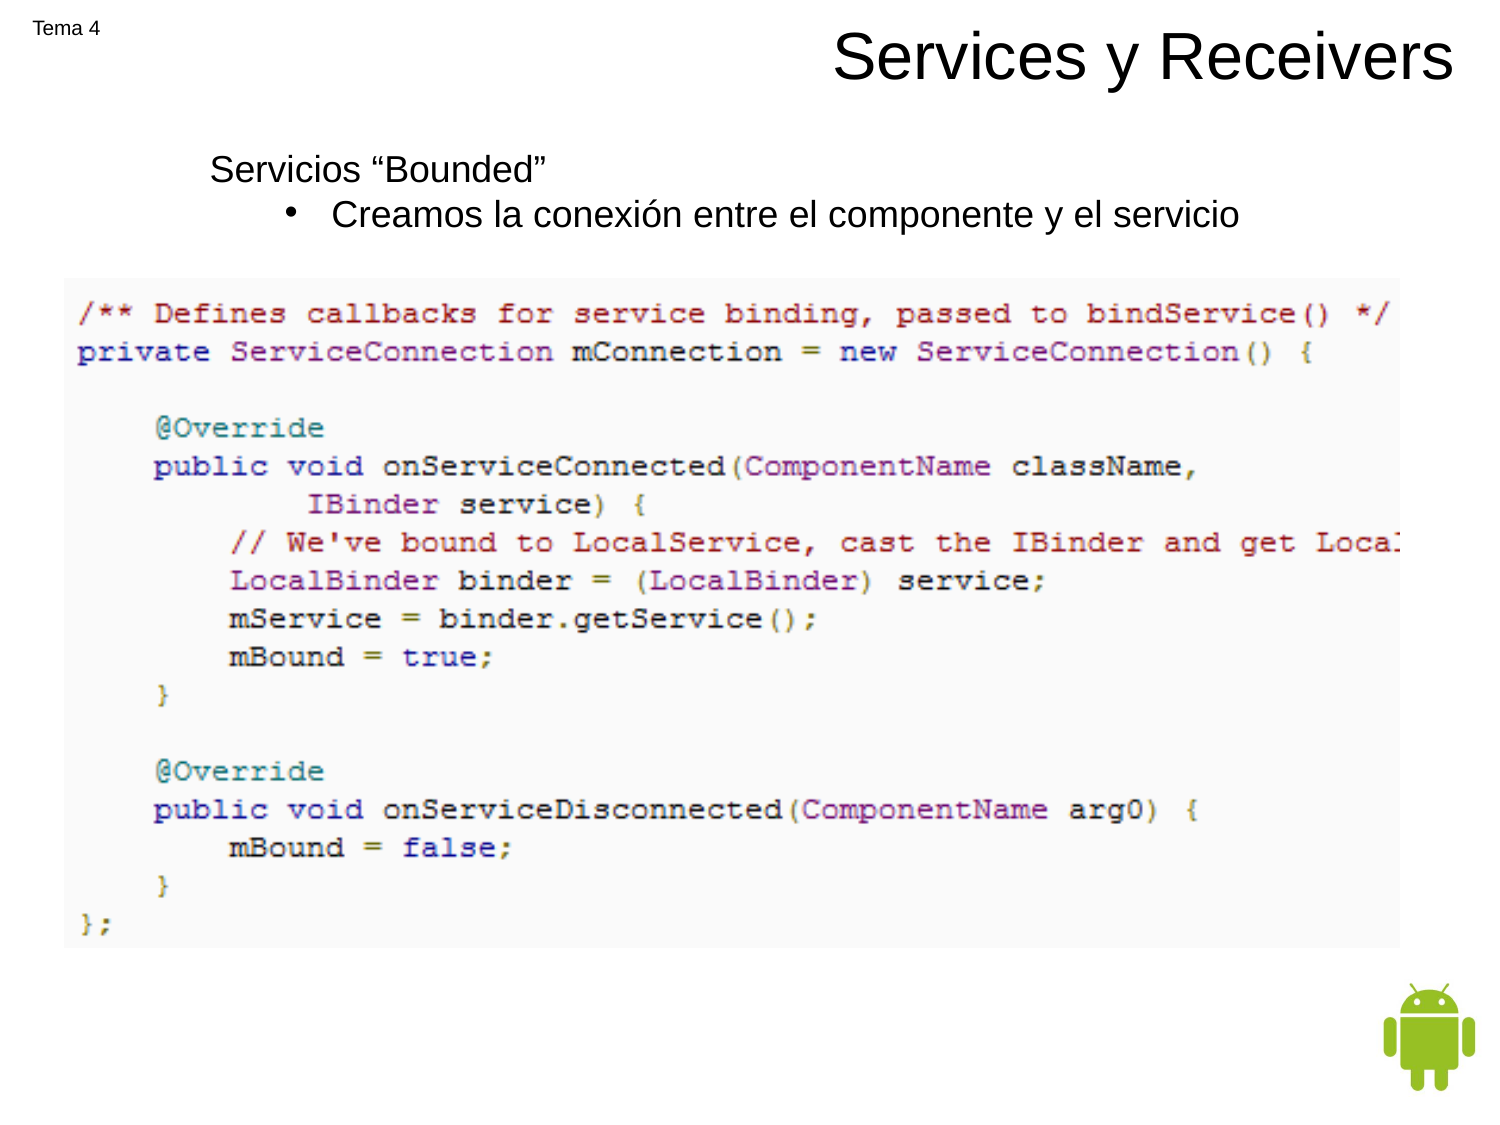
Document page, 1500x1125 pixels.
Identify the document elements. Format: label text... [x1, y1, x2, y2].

picture [64, 278, 1400, 948]
text_box Tema 4 [17, 7, 195, 48]
title Services y Receivers [643, 30, 1471, 76]
picture [1375, 975, 1483, 1097]
text_box Servicios “Bounded” Creamos la conexión entre el componente y el servicio [194, 137, 1305, 277]
